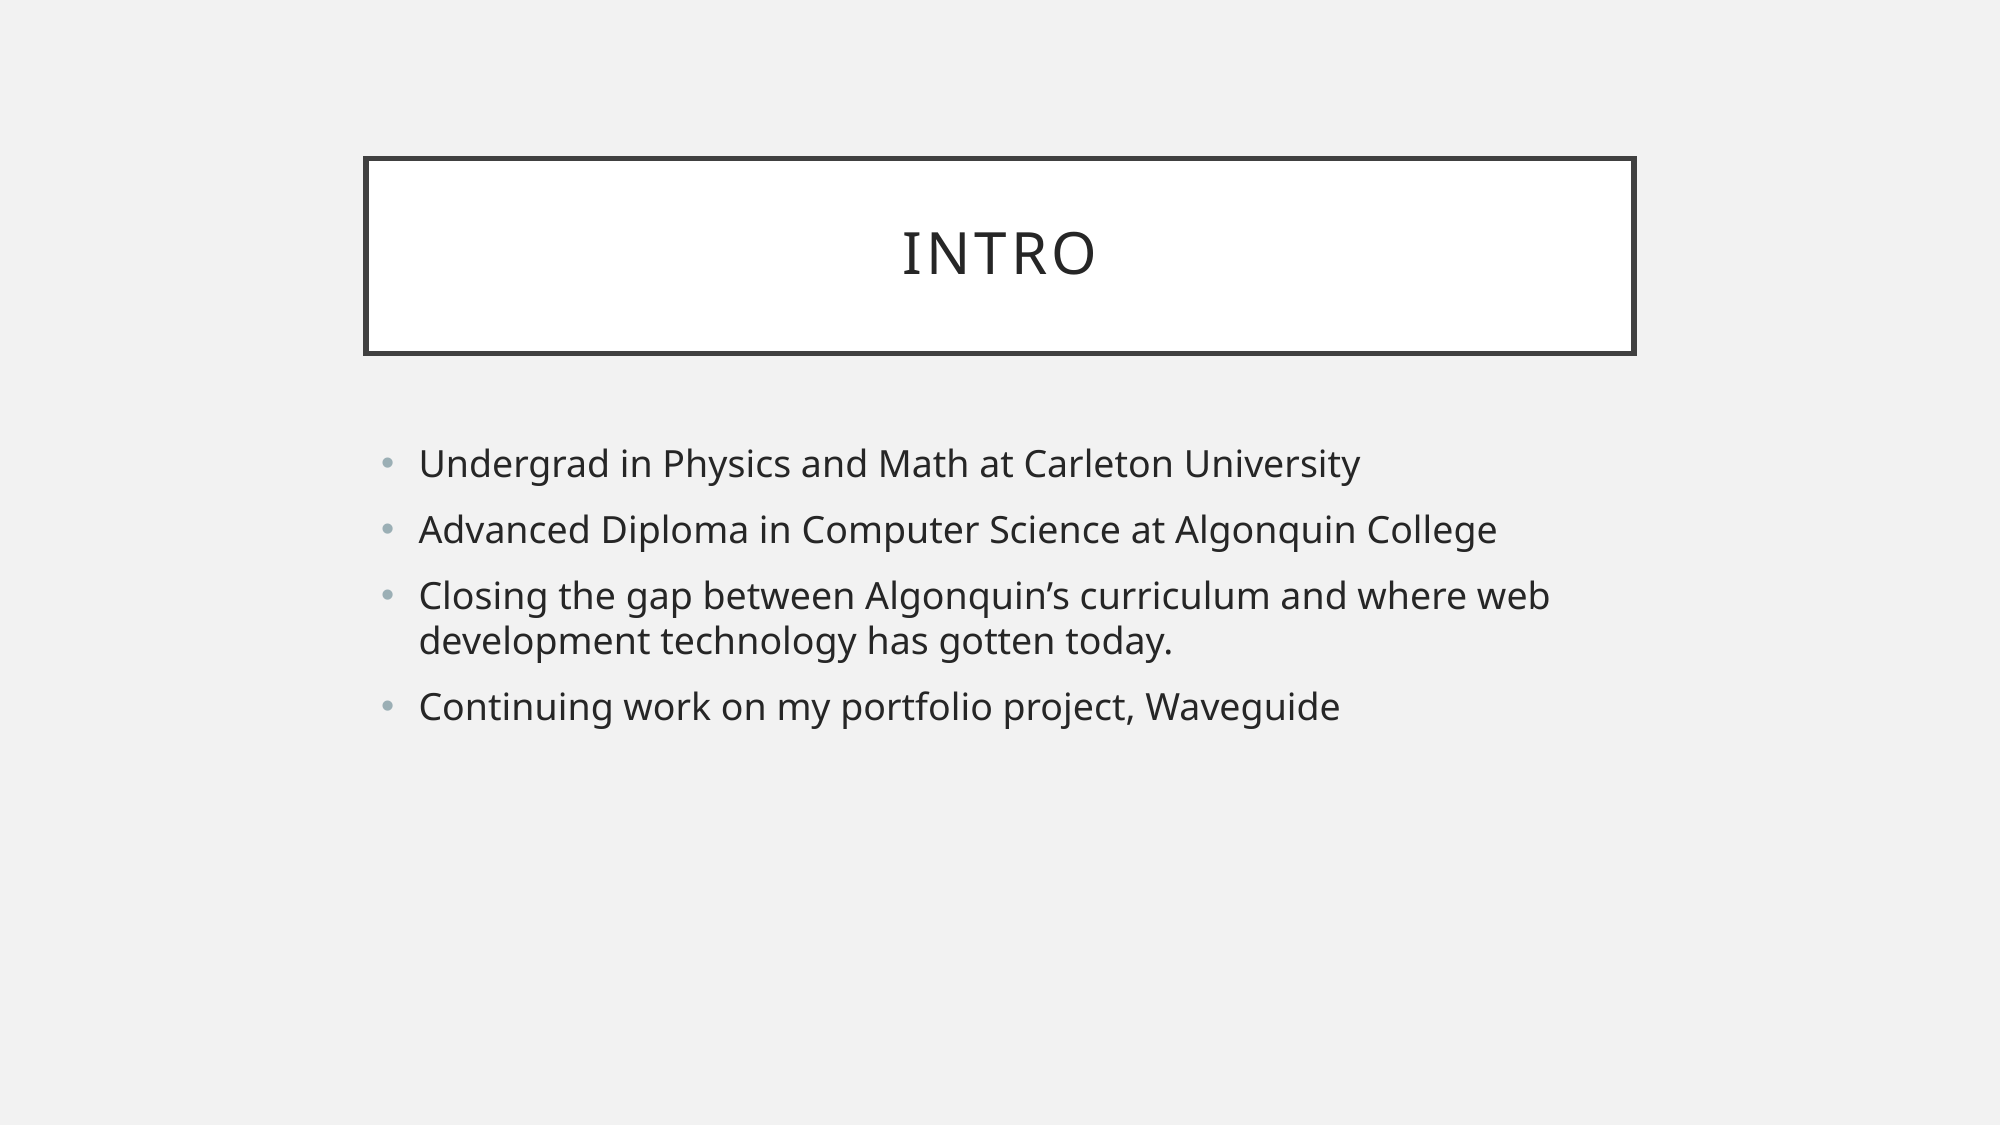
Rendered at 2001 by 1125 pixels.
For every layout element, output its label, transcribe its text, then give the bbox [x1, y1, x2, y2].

title Intro [363, 156, 1637, 356]
list Undergrad in Physics and Math at Carleton University Advanced Diploma in Computer Science at Algonquin College Closing the gap between Algonquin’s curriculum and where web development technology has gotten today. Continuing work on my portfolio project, Waveguide [366, 432, 1634, 942]
